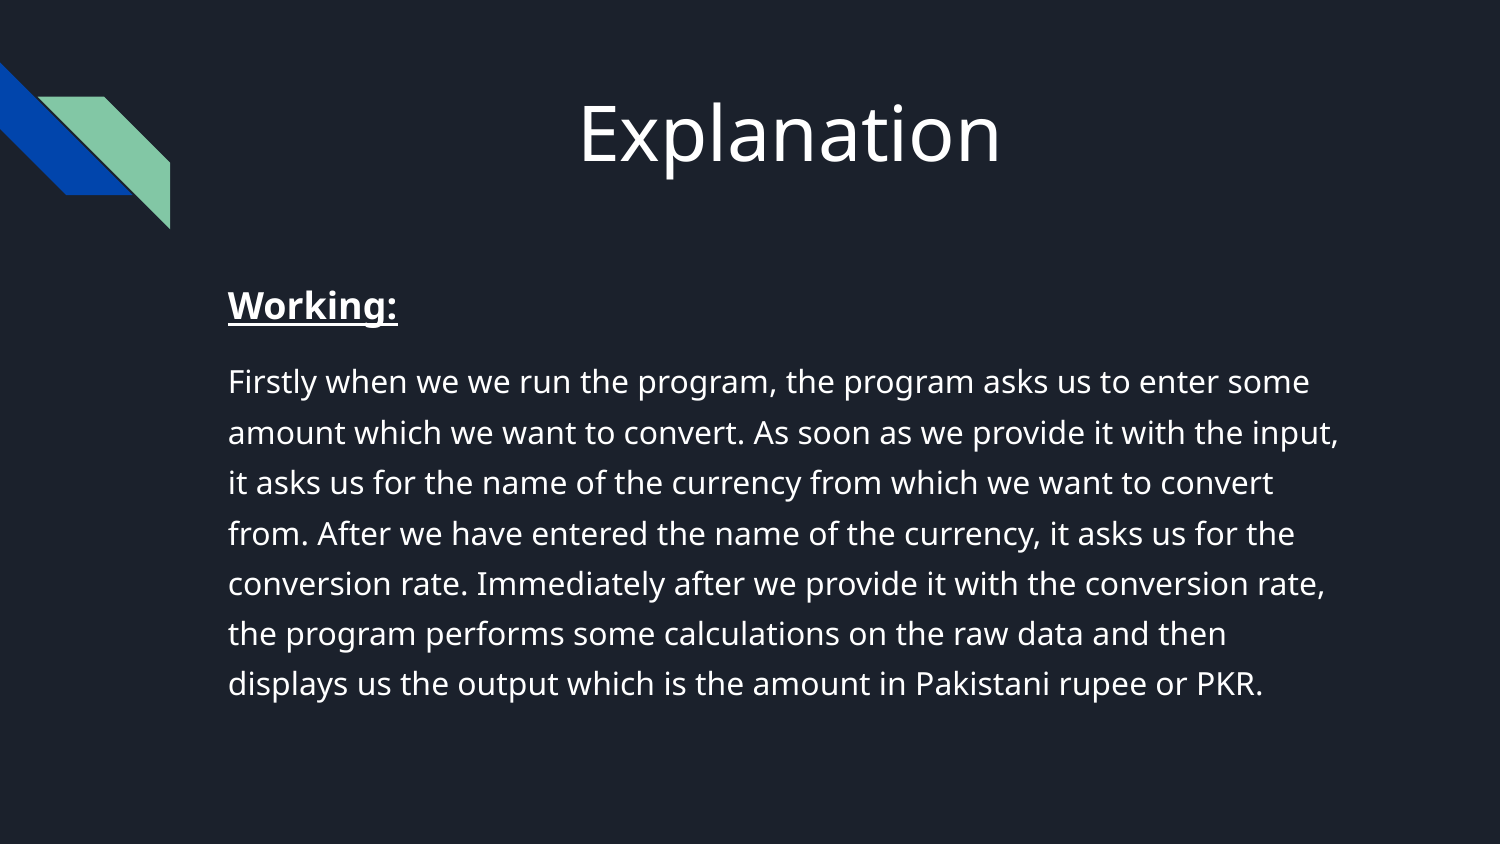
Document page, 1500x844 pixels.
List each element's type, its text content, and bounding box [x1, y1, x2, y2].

list Working: Firstly when we we run the program, the program asks us to enter some amount which we want to convert. As soon as we provide it with the input, it asks us for the name of the currency from which we want to convert from. After we have entered the name of the currency, it asks us for the conversion rate. Immediately after we provide it with the conversion rate, the program performs some calculations on the raw data and then displays us the output which is the amount in Pakistani rupee or PKR. [212, 257, 1368, 735]
title Explanation [212, 64, 1368, 215]
